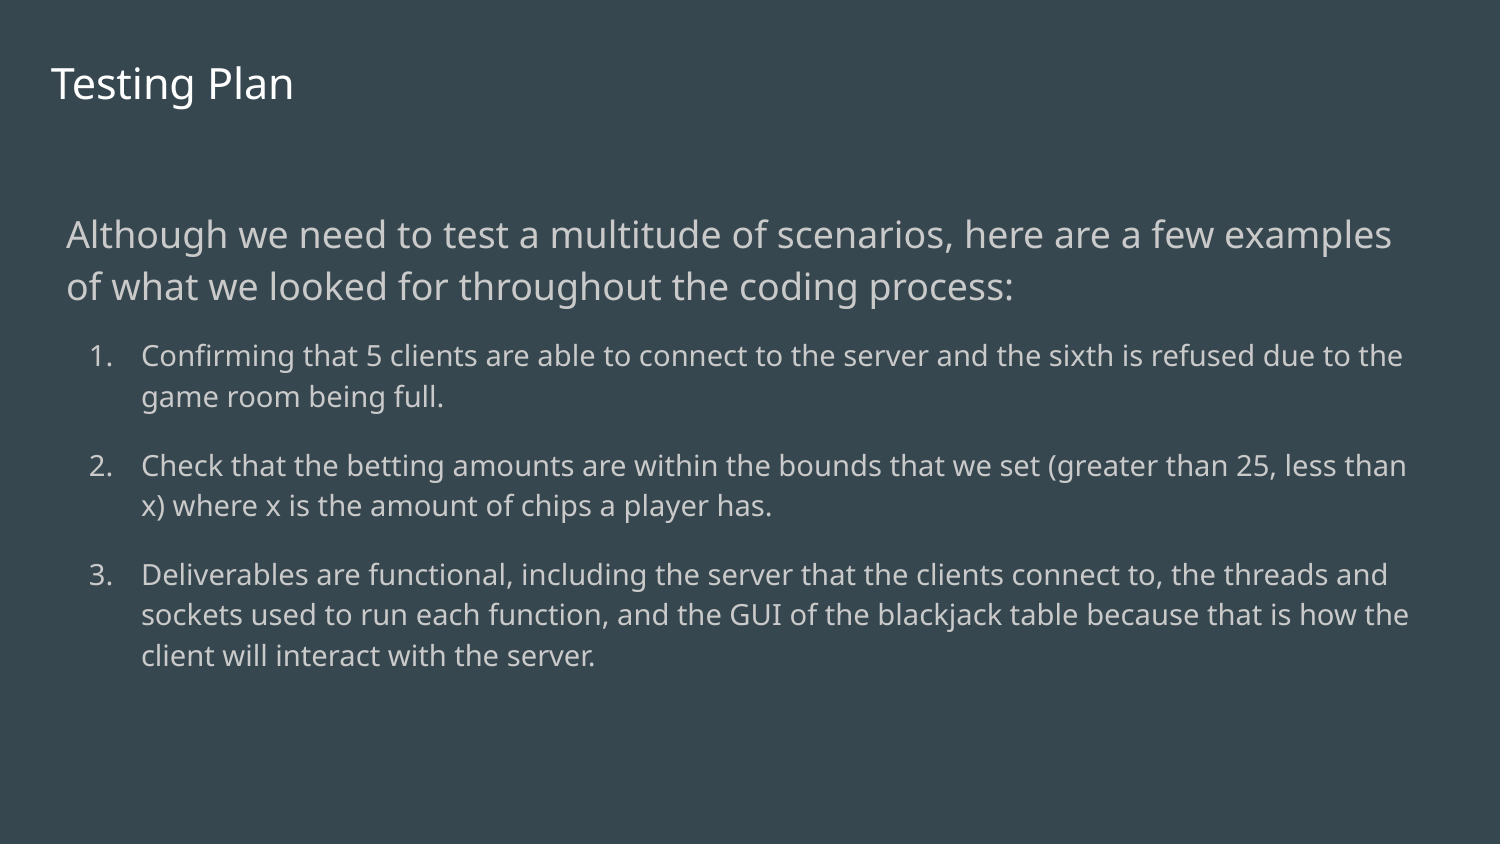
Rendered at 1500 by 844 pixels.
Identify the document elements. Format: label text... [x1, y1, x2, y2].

title Testing Plan [35, 41, 322, 136]
list Although we need to test a multitude of scenarios, here are a few examples of what we looked for throughout the coding process: Confirming that 5 clients are able to connect to the server and the sixth is refused due to the game room being full. Check that the betting amounts are within the bounds that we set (greater than 25, less than x) where x is the amount of chips a player has. Deliverables are functional, including the server that the clients connect to, the threads and sockets used to run each function, and the GUI of the blackjack table because that is how the client will interact with the server. [51, 189, 1449, 750]
